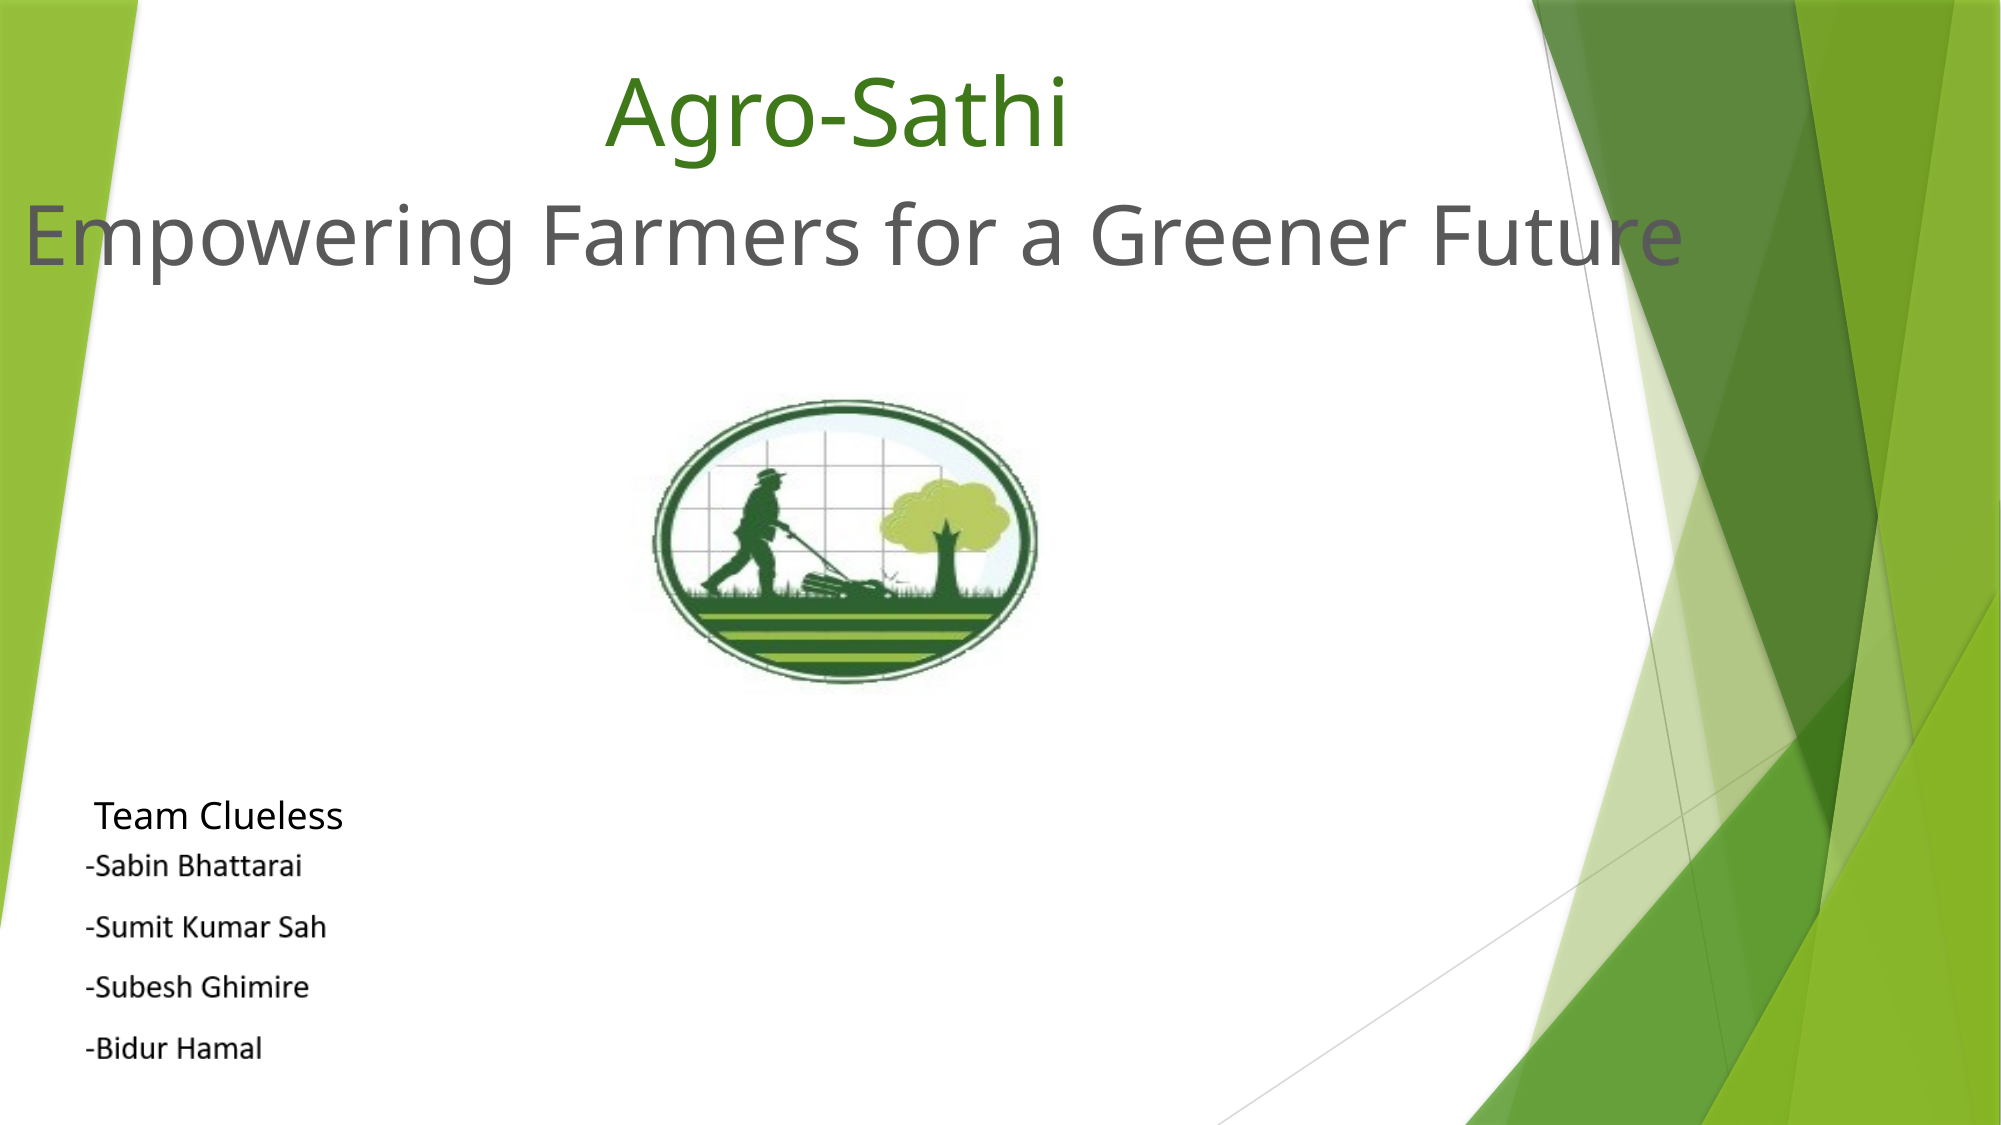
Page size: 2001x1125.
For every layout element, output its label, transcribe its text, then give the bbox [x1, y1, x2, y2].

text_box Team Clueless [79, 784, 572, 845]
title Agro-Sathi [433, 41, 1087, 174]
subtitle Empowering Farmers for a Greener Future [0, 174, 1703, 303]
picture [595, 366, 1139, 701]
picture [65, 844, 327, 1065]
